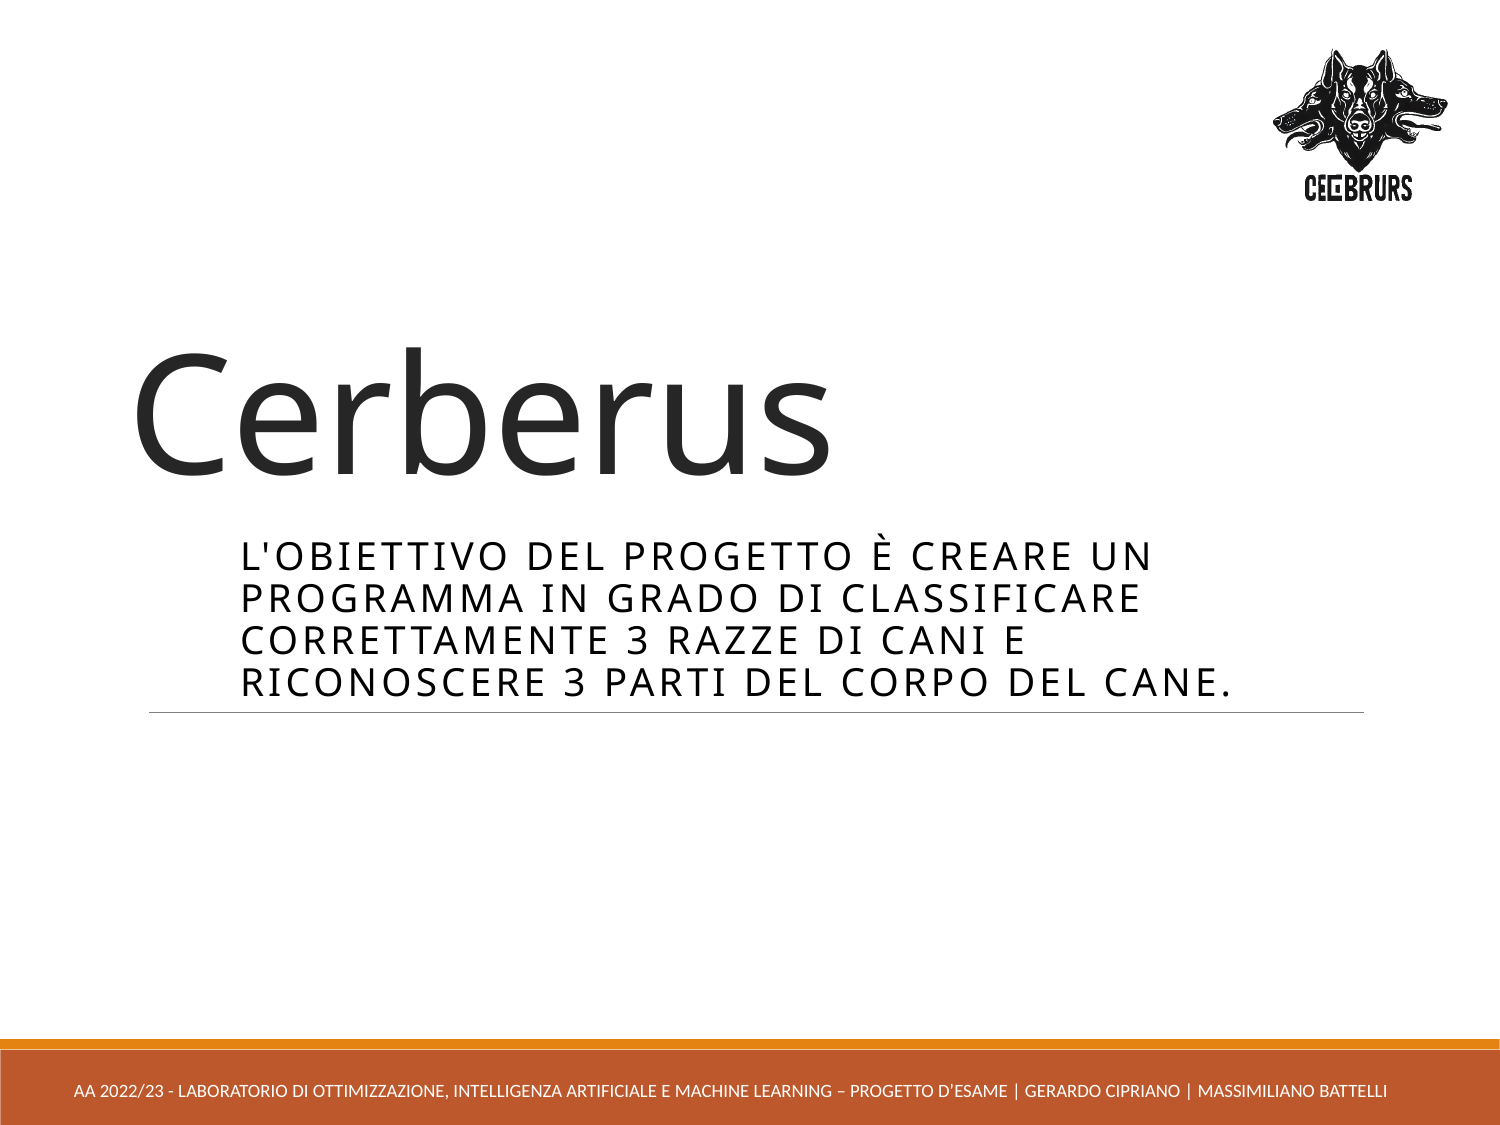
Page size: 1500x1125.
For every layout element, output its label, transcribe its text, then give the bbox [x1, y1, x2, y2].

subtitle L'obiettivo del progetto è creare un programma in grado di classificare correttamente 3 razze di cani e riconoscere 3 parti del corpo del cane. [225, 446, 1275, 735]
picture [1243, 17, 1474, 247]
footer Aa 2022/23 - Laboratorio di Ottimizzazione, Intelligenza Artificiale e Machine Learning – Progetto d’esame | gerardo cipriano | massimiliano battelli [31, 1059, 1430, 1120]
title Cerberus [112, 274, 1388, 516]
